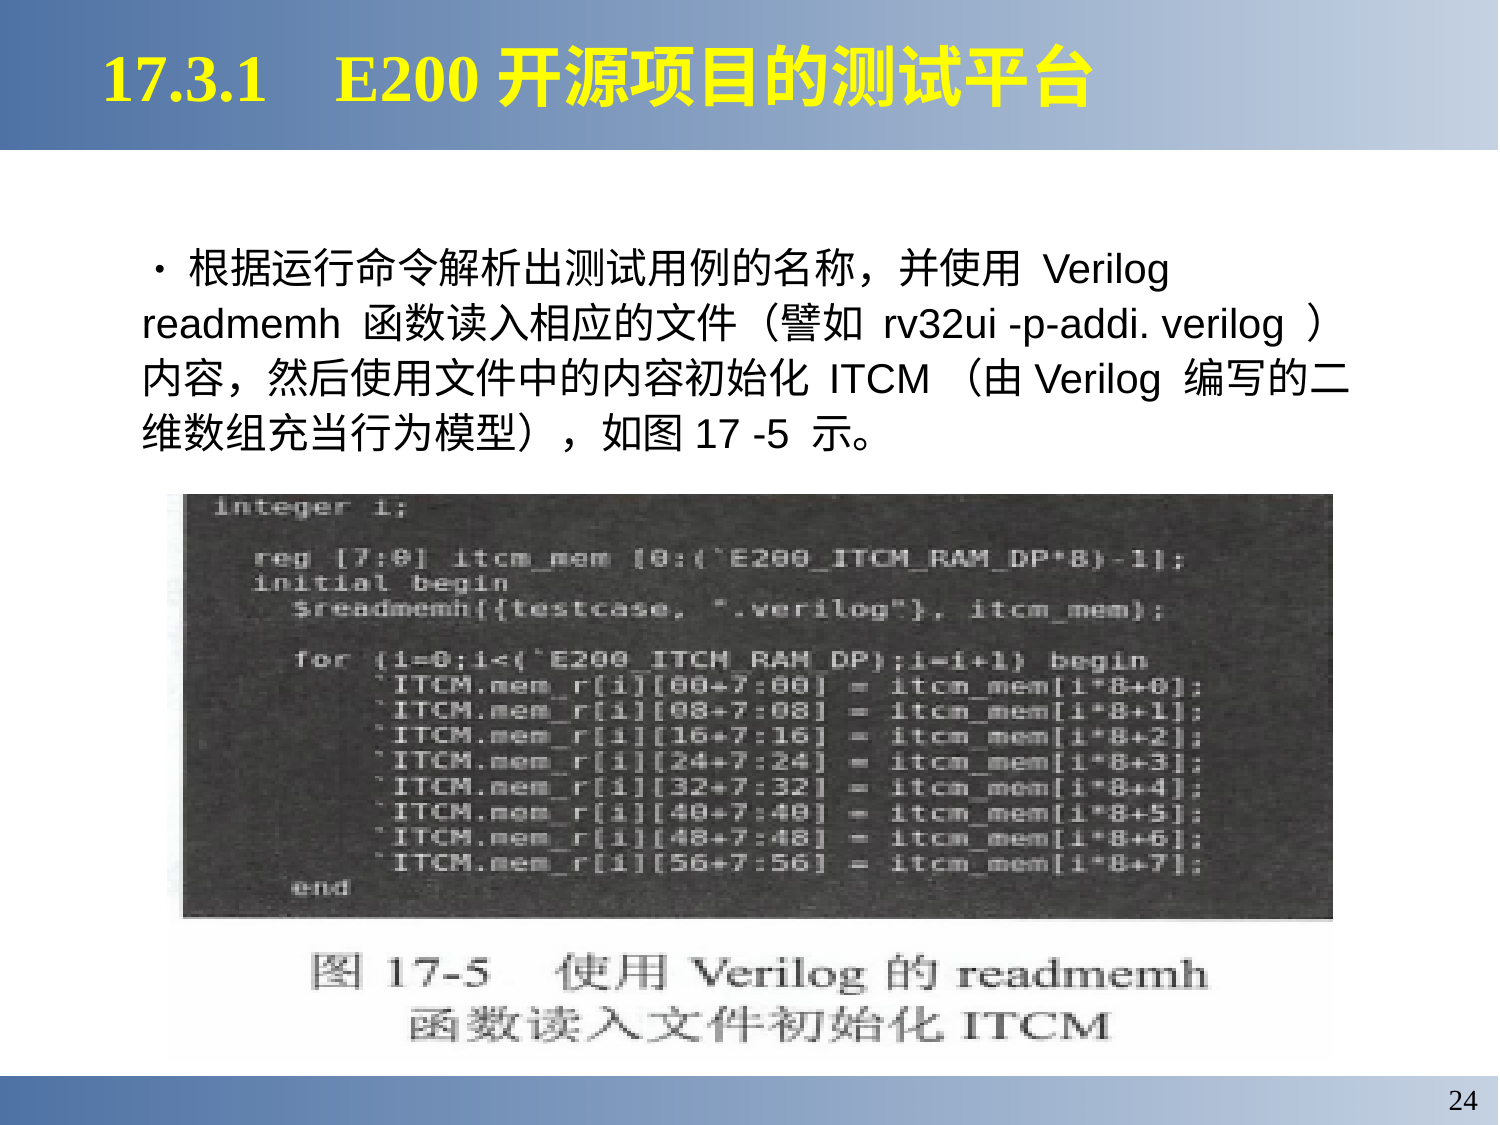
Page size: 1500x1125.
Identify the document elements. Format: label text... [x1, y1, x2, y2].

picture [0, 1076, 1500, 1125]
picture [167, 494, 1333, 1061]
text_box •根据运行命令解析出测试用例的名称，并使用 Verilog readmemh 函数读入相应的文件（譬如 rv32ui -p-addi. verilog ）内容，然后使用文件中的内容初始化 ITCM（由Verilog 编写的二维数组充当行为模型），如图17 -5 示。 [127, 229, 1373, 613]
text_box 17.3.1 E200开源项目的测试平台 [87, 37, 1413, 139]
picture [0, 0, 1500, 150]
